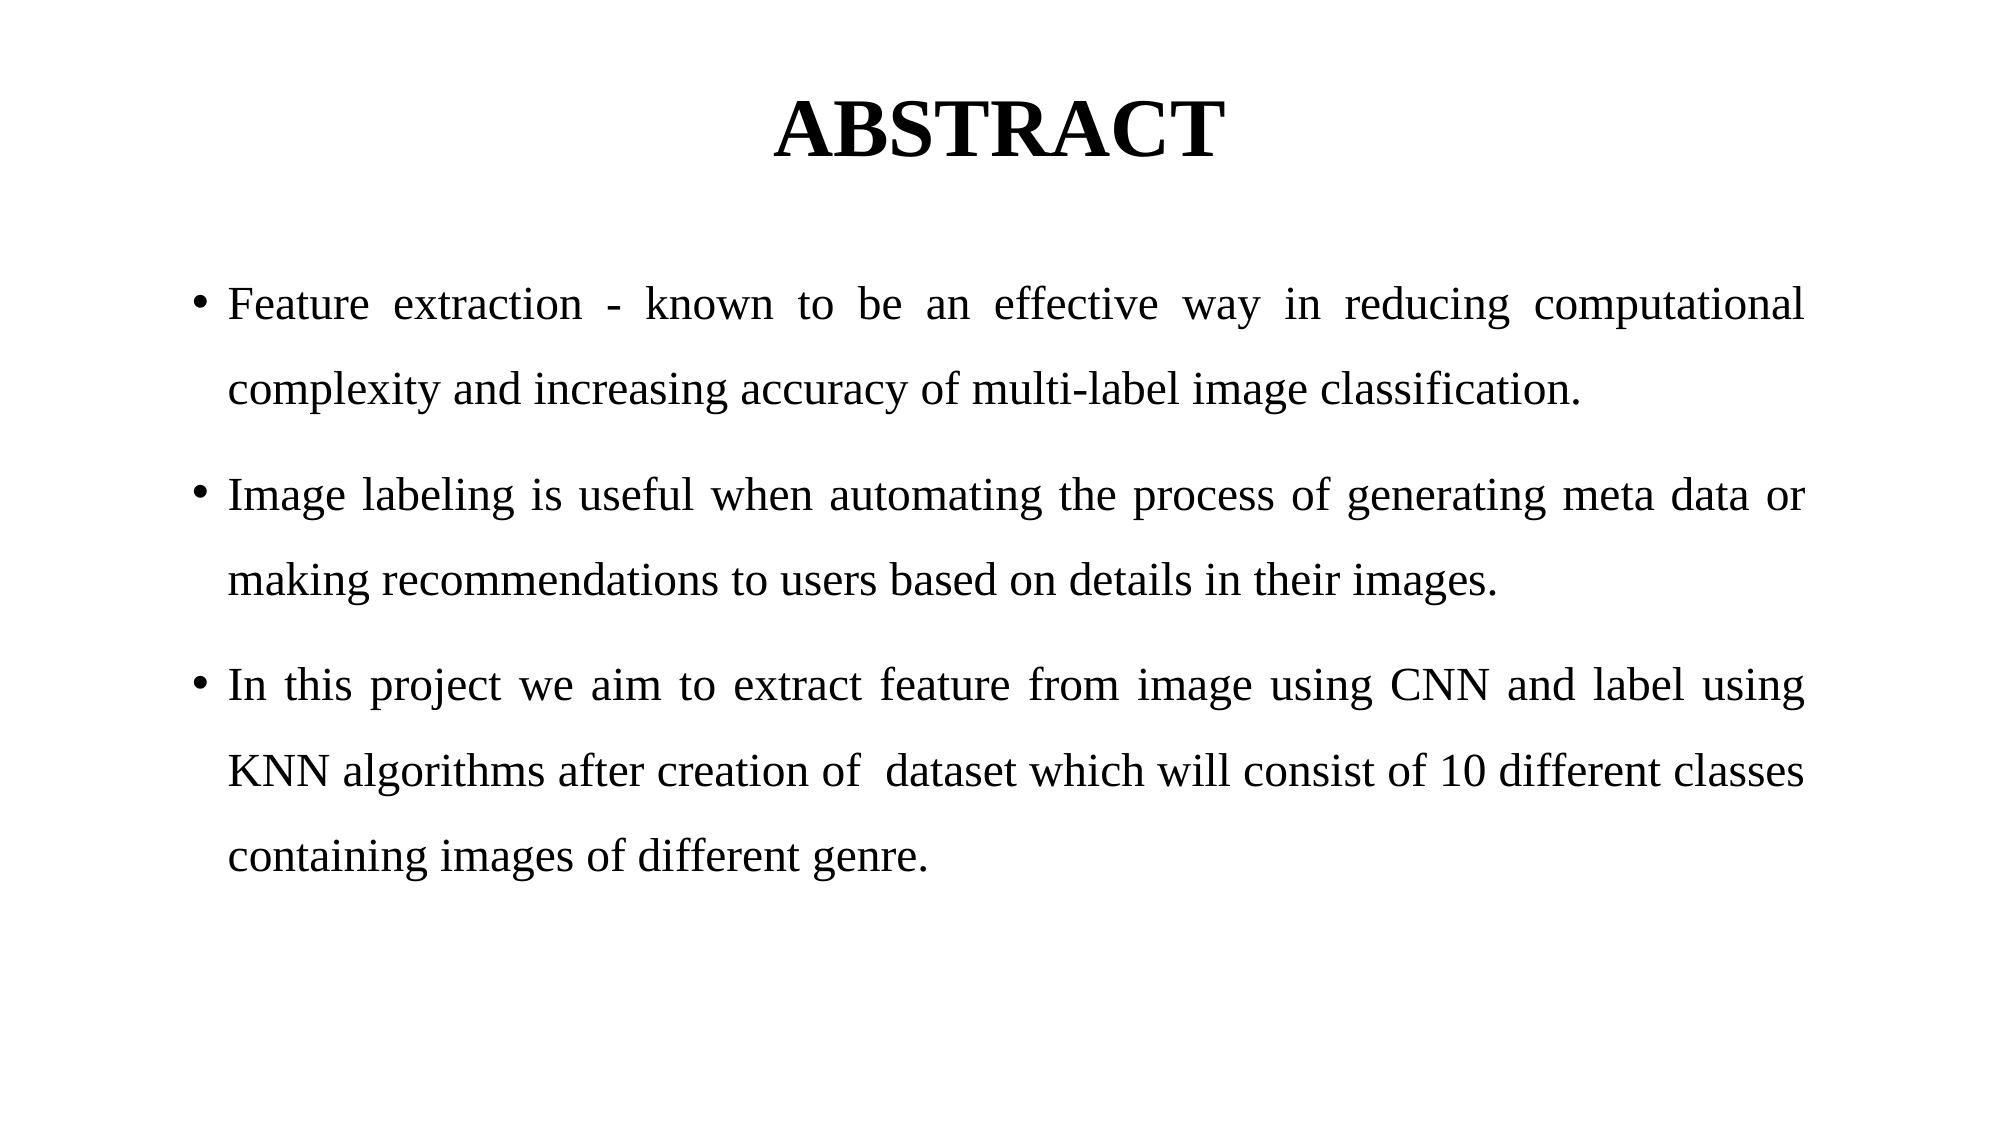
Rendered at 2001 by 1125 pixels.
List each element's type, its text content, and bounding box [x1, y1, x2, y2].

list Feature extraction - known to be an effective way in reducing computational complexity and increasing accuracy of multi-label image classification. Image labeling is useful when automating the process of generating meta data or making recommendations to users based on details in their images. In this project we aim to extract feature from image using CNN and label using KNN algorithms after creation of dataset which will consist of 10 different classes containing images of different genre. [177, 236, 1822, 994]
title ABSTRACT [177, 54, 1822, 204]
